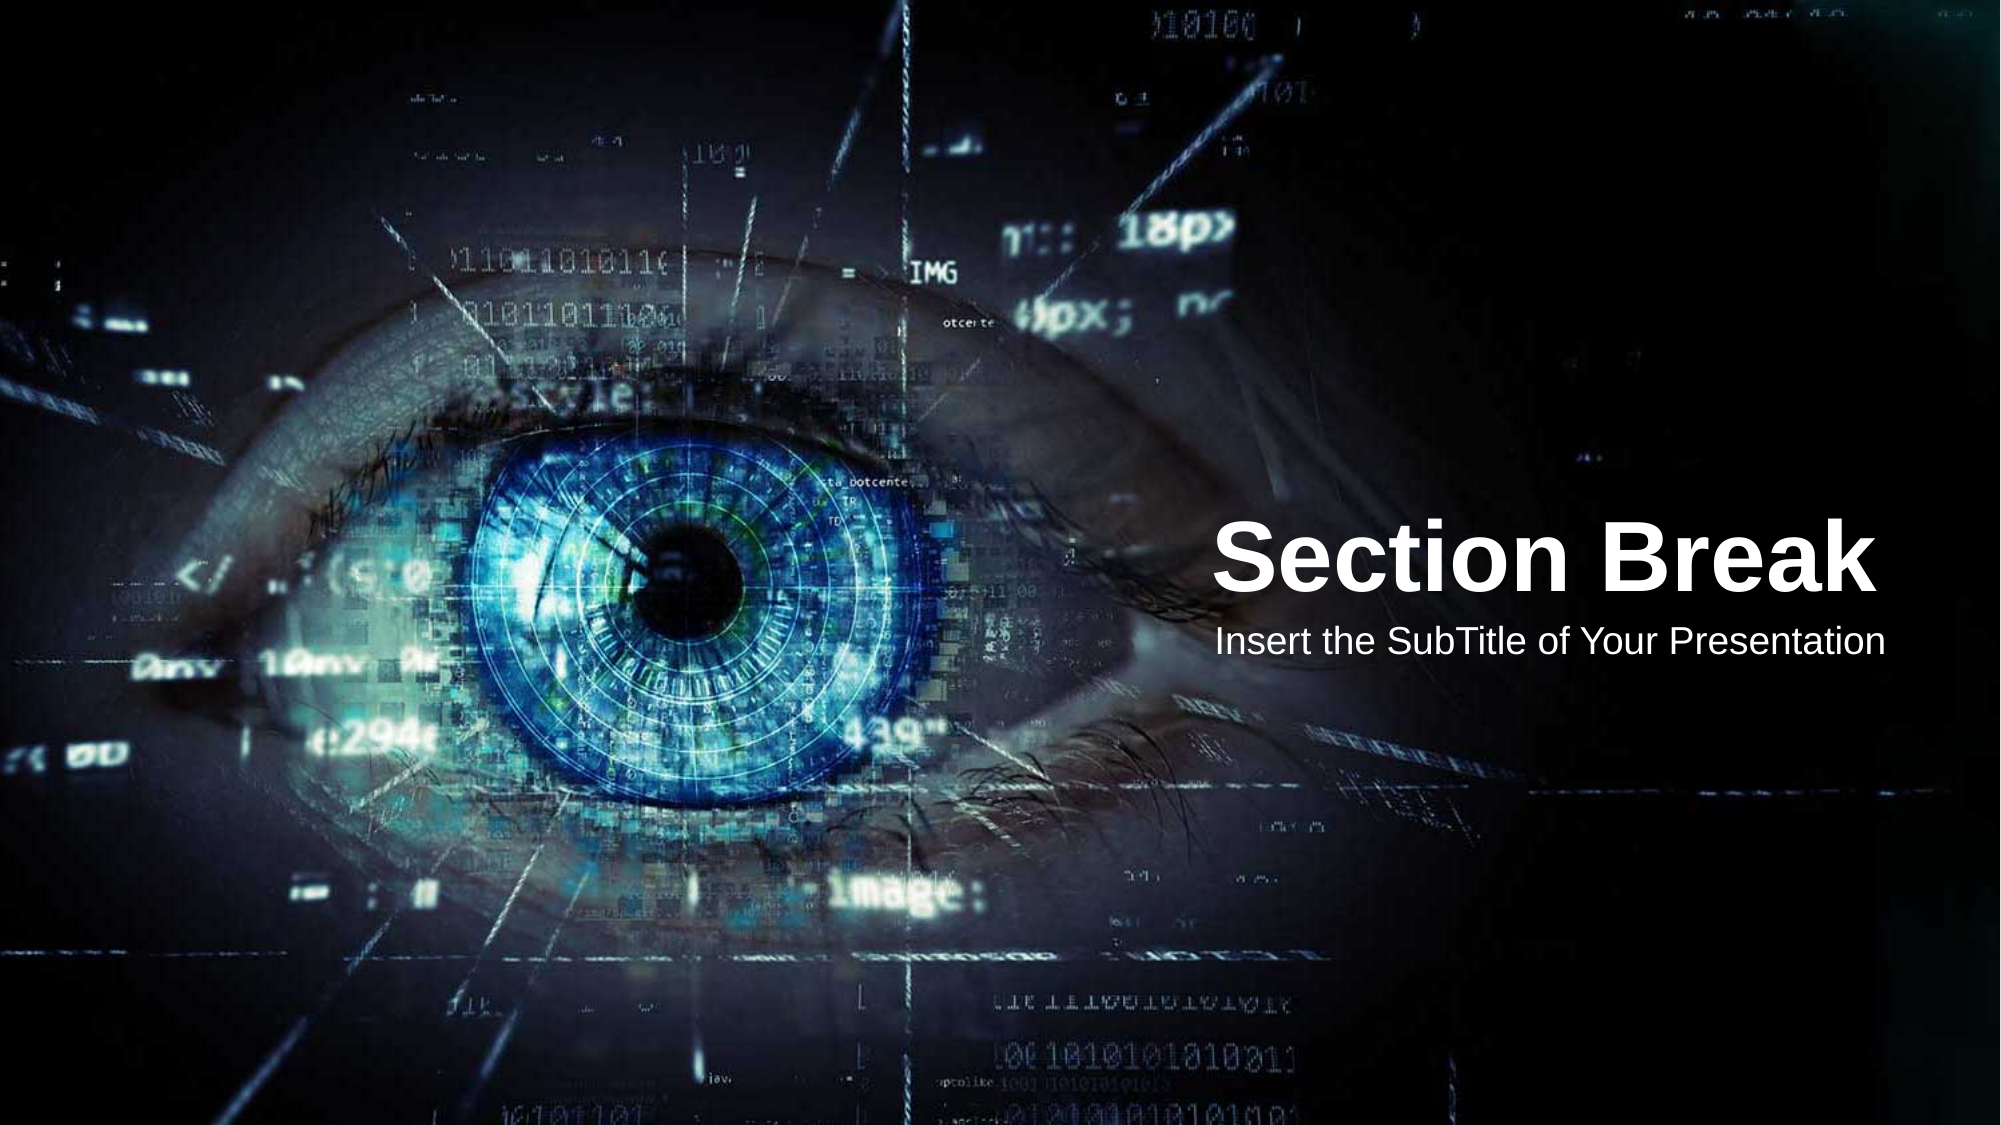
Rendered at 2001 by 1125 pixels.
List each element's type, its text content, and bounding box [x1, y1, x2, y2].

text_box Section Break [1196, 483, 1980, 619]
text_box Insert the SubTitle of Your Presentation [1199, 608, 1984, 671]
picture [0, 0, 2001, 1125]
